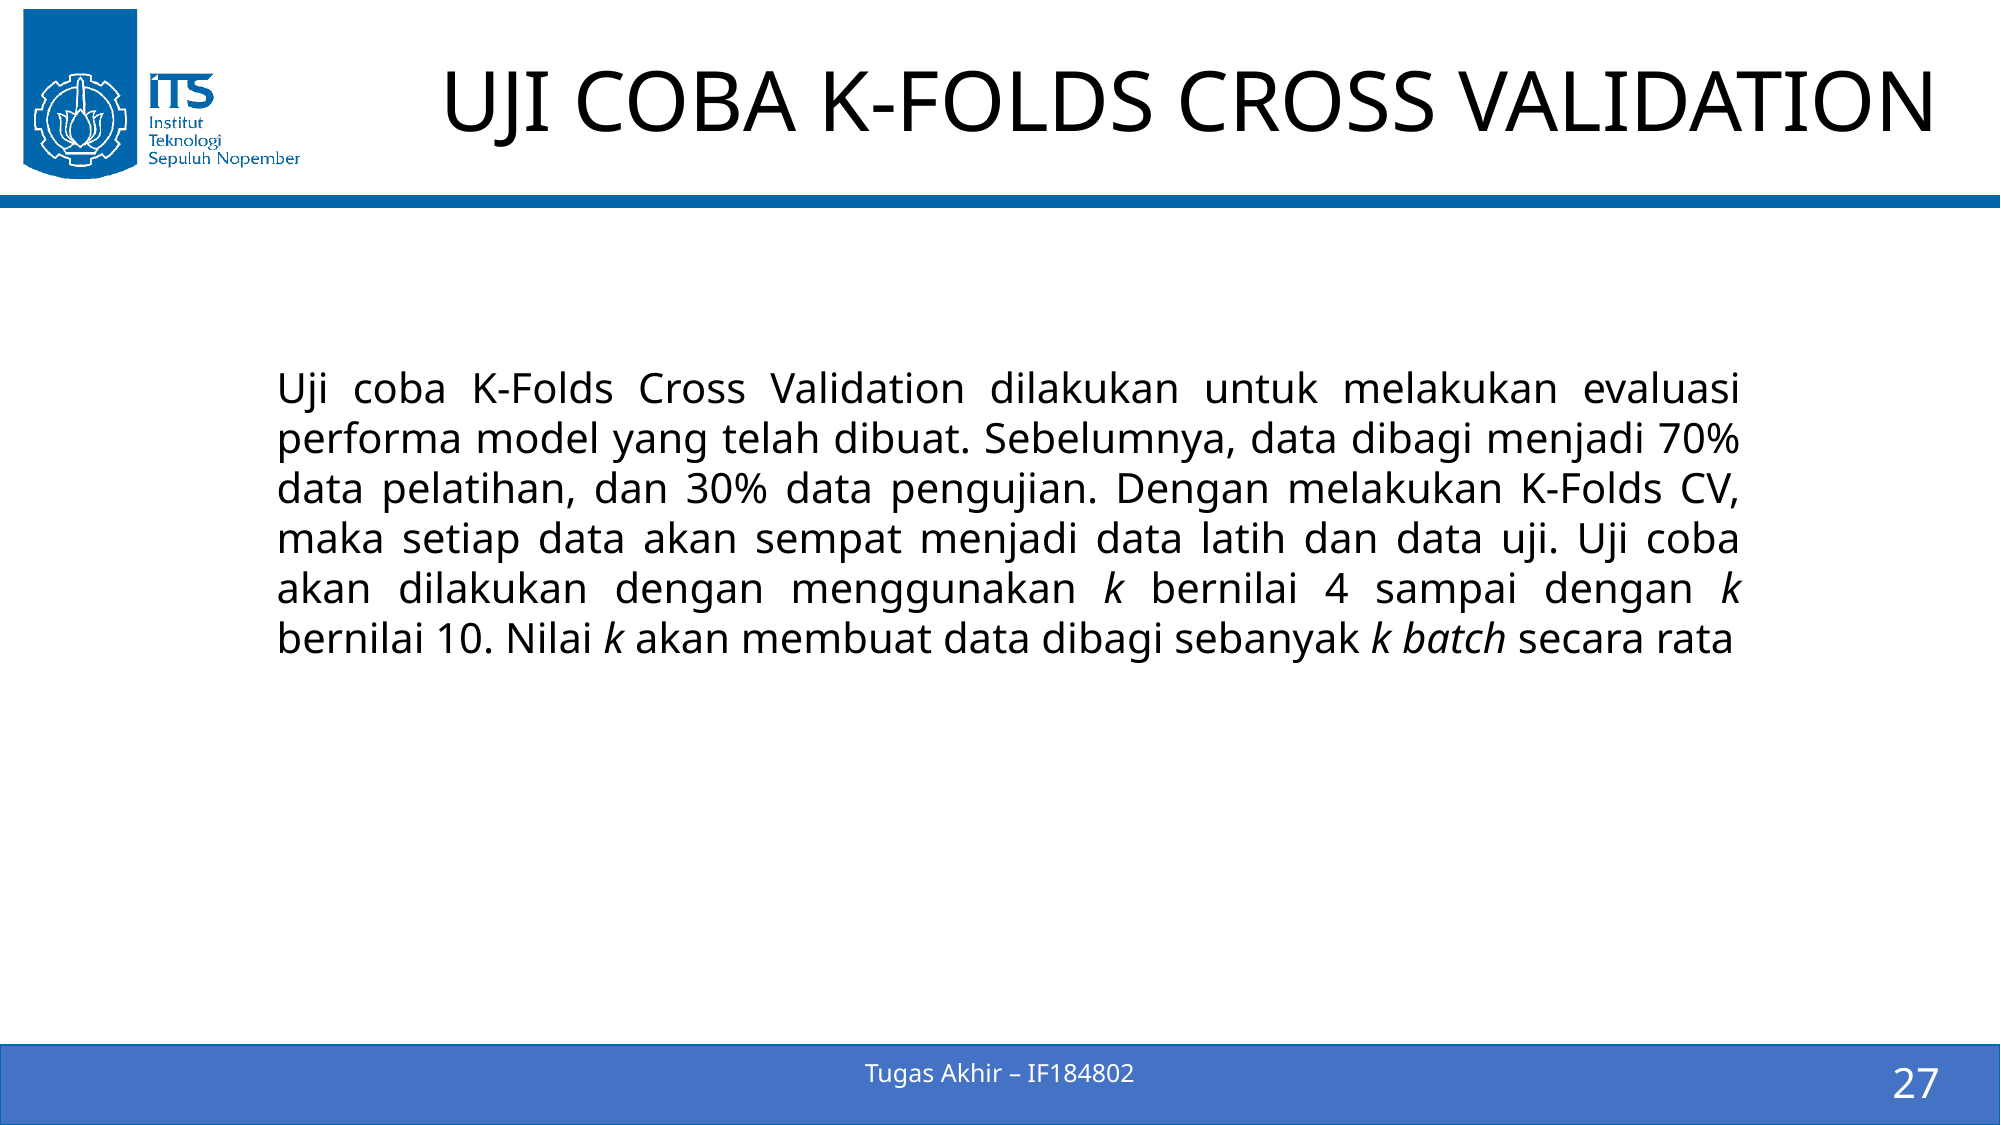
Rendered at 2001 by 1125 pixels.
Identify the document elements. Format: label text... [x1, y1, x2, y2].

text_box [0, 1044, 2000, 1125]
title UJI COBA K-FOLDS CROSS VALIDATION [308, 35, 1956, 161]
picture [13, 0, 308, 189]
slide_number 27 [1505, 1055, 1956, 1116]
text_box Uji coba K-Folds Cross Validation dilakukan untuk melakukan evaluasi performa model yang telah dibuat. Sebelumnya, data dibagi menjadi 70% data pelatihan, dan 30% data pengujian. Dengan melakukan K-Folds CV, maka setiap data akan sempat menjadi data latih dan data uji. Uji coba akan dilakukan dengan menggunakan k bernilai 4 sampai dengan k bernilai 10. Nilai k akan membuat data dibagi sebanyak k batch secara rata [186, 354, 1757, 670]
footer Tugas Akhir – IF184802 [662, 1042, 1338, 1103]
